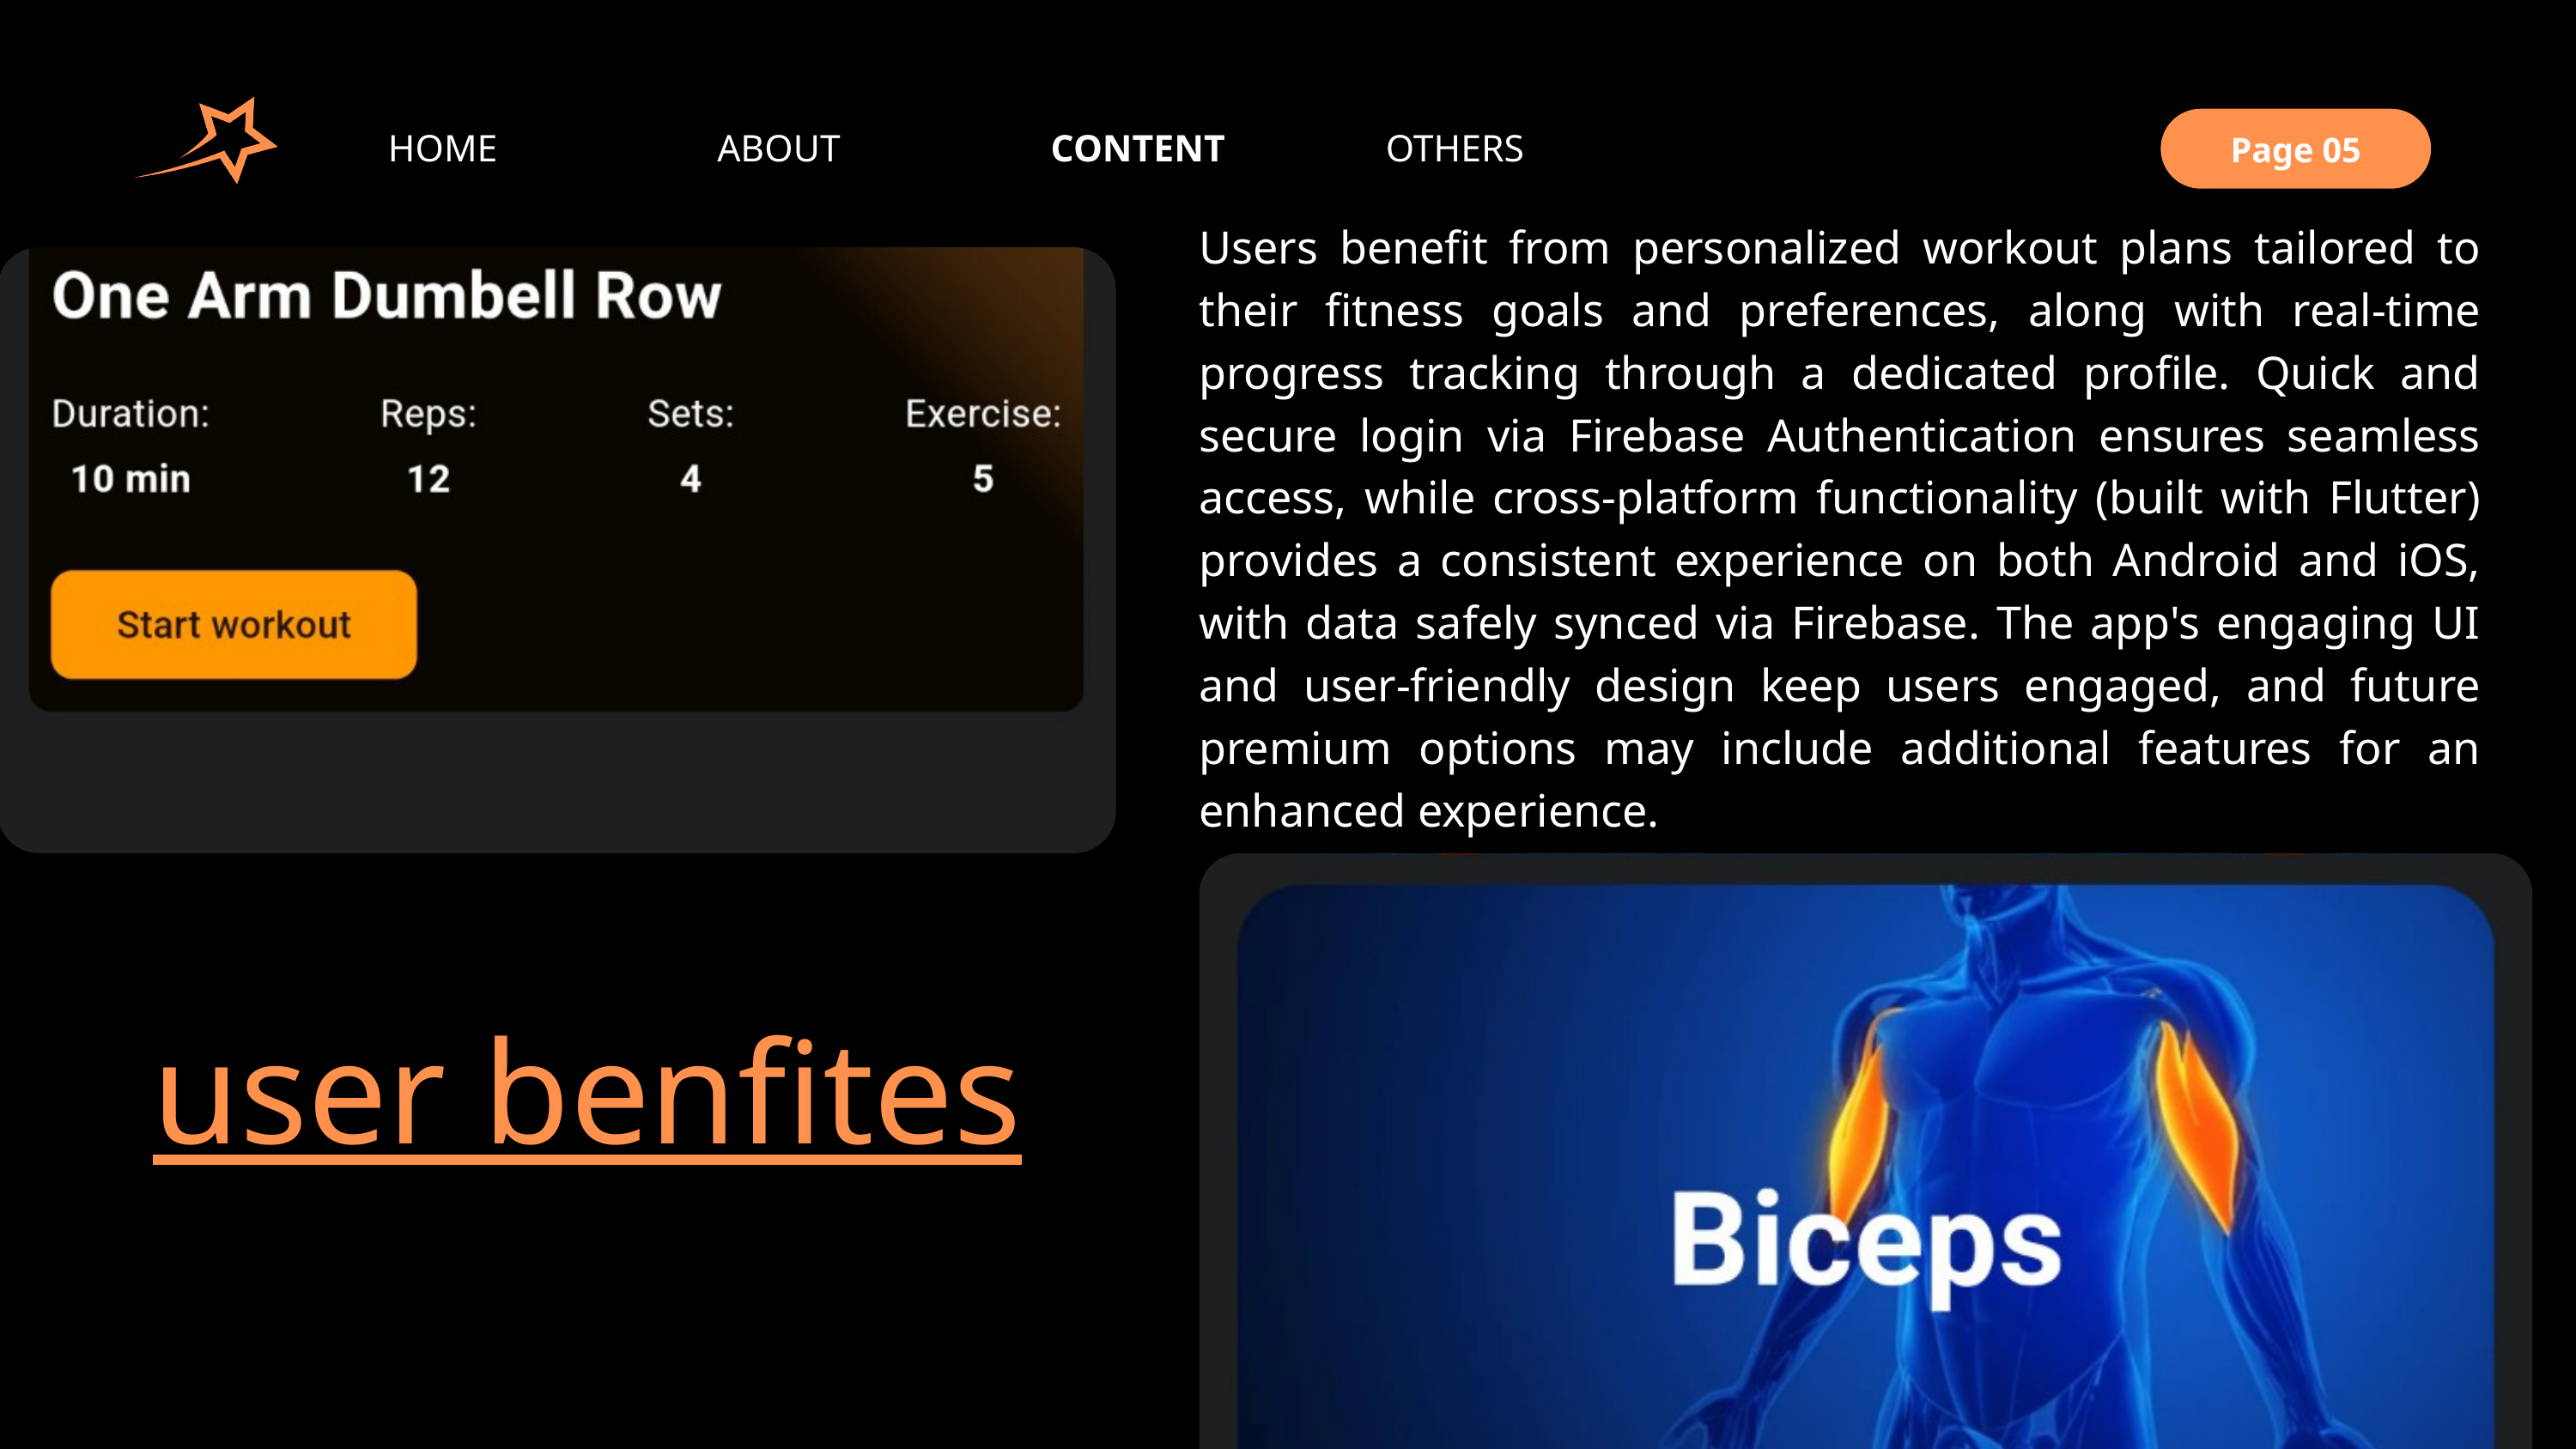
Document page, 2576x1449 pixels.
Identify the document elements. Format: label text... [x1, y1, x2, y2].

text_box Users benefit from personalized workout plans tailored to their fitness goals and preferences, along with real-time progress tracking through a dedicated profile. Quick and secure login via Firebase Authentication ensures seamless access, while cross-platform functionality (built with Flutter) provides a consistent experience on both Android and iOS, with data safely synced via Firebase. The app's engaging UI and user-friendly design keep users engaged, and future premium options may include additional features for an enhanced experience. [1199, 209, 2482, 836]
text_box CONTENT [1025, 118, 1250, 170]
text_box OTHERS [1298, 117, 1613, 169]
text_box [0, 246, 1116, 854]
text_box ABOUT [644, 118, 914, 170]
text_box HOME [325, 117, 561, 169]
text_box user benfites [152, 1043, 1194, 1173]
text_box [1199, 852, 2533, 1449]
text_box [2160, 108, 2432, 189]
text_box [131, 96, 278, 185]
